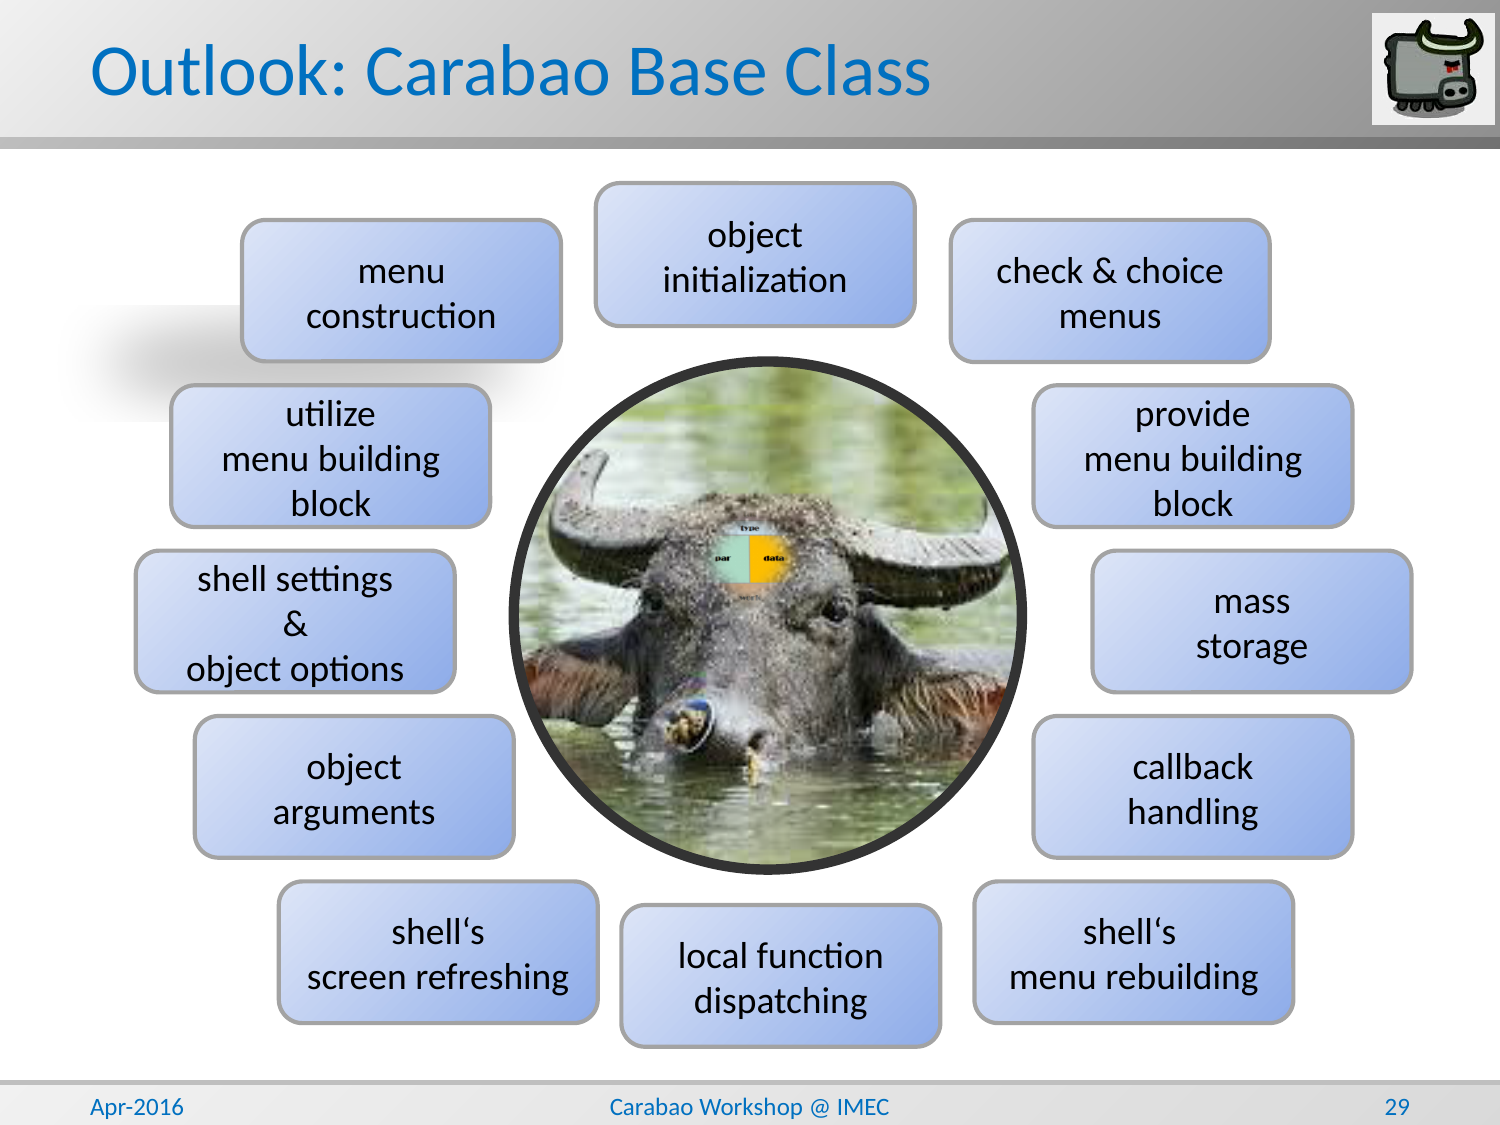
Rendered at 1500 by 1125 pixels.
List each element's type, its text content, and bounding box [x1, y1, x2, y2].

text_box shell‘s screen refreshing [276, 879, 600, 1026]
text_box local function dispatching [619, 902, 943, 1049]
text_box shell settings & object options [133, 548, 457, 695]
text_box utilize menu building block [169, 383, 493, 530]
text_box object initialization [593, 180, 917, 329]
footer Carabao Workshop @ IMEC [512, 1082, 988, 1125]
text_box shell‘s menu rebuilding [972, 879, 1296, 1026]
text_box callback handling [1031, 713, 1355, 860]
text_box mass storage [1090, 548, 1414, 695]
slide_number Apr-2016 [75, 1082, 425, 1125]
text_box provide menu building block [1031, 383, 1355, 530]
title Outlook: Carabao Base Class [75, 14, 1327, 119]
slide_number 29 [1074, 1082, 1425, 1125]
picture [513, 361, 1023, 870]
text_box check & choice menus [948, 217, 1272, 365]
picture [1372, 13, 1495, 125]
text_box menu construction [239, 217, 564, 364]
text_box object arguments [192, 713, 508, 860]
